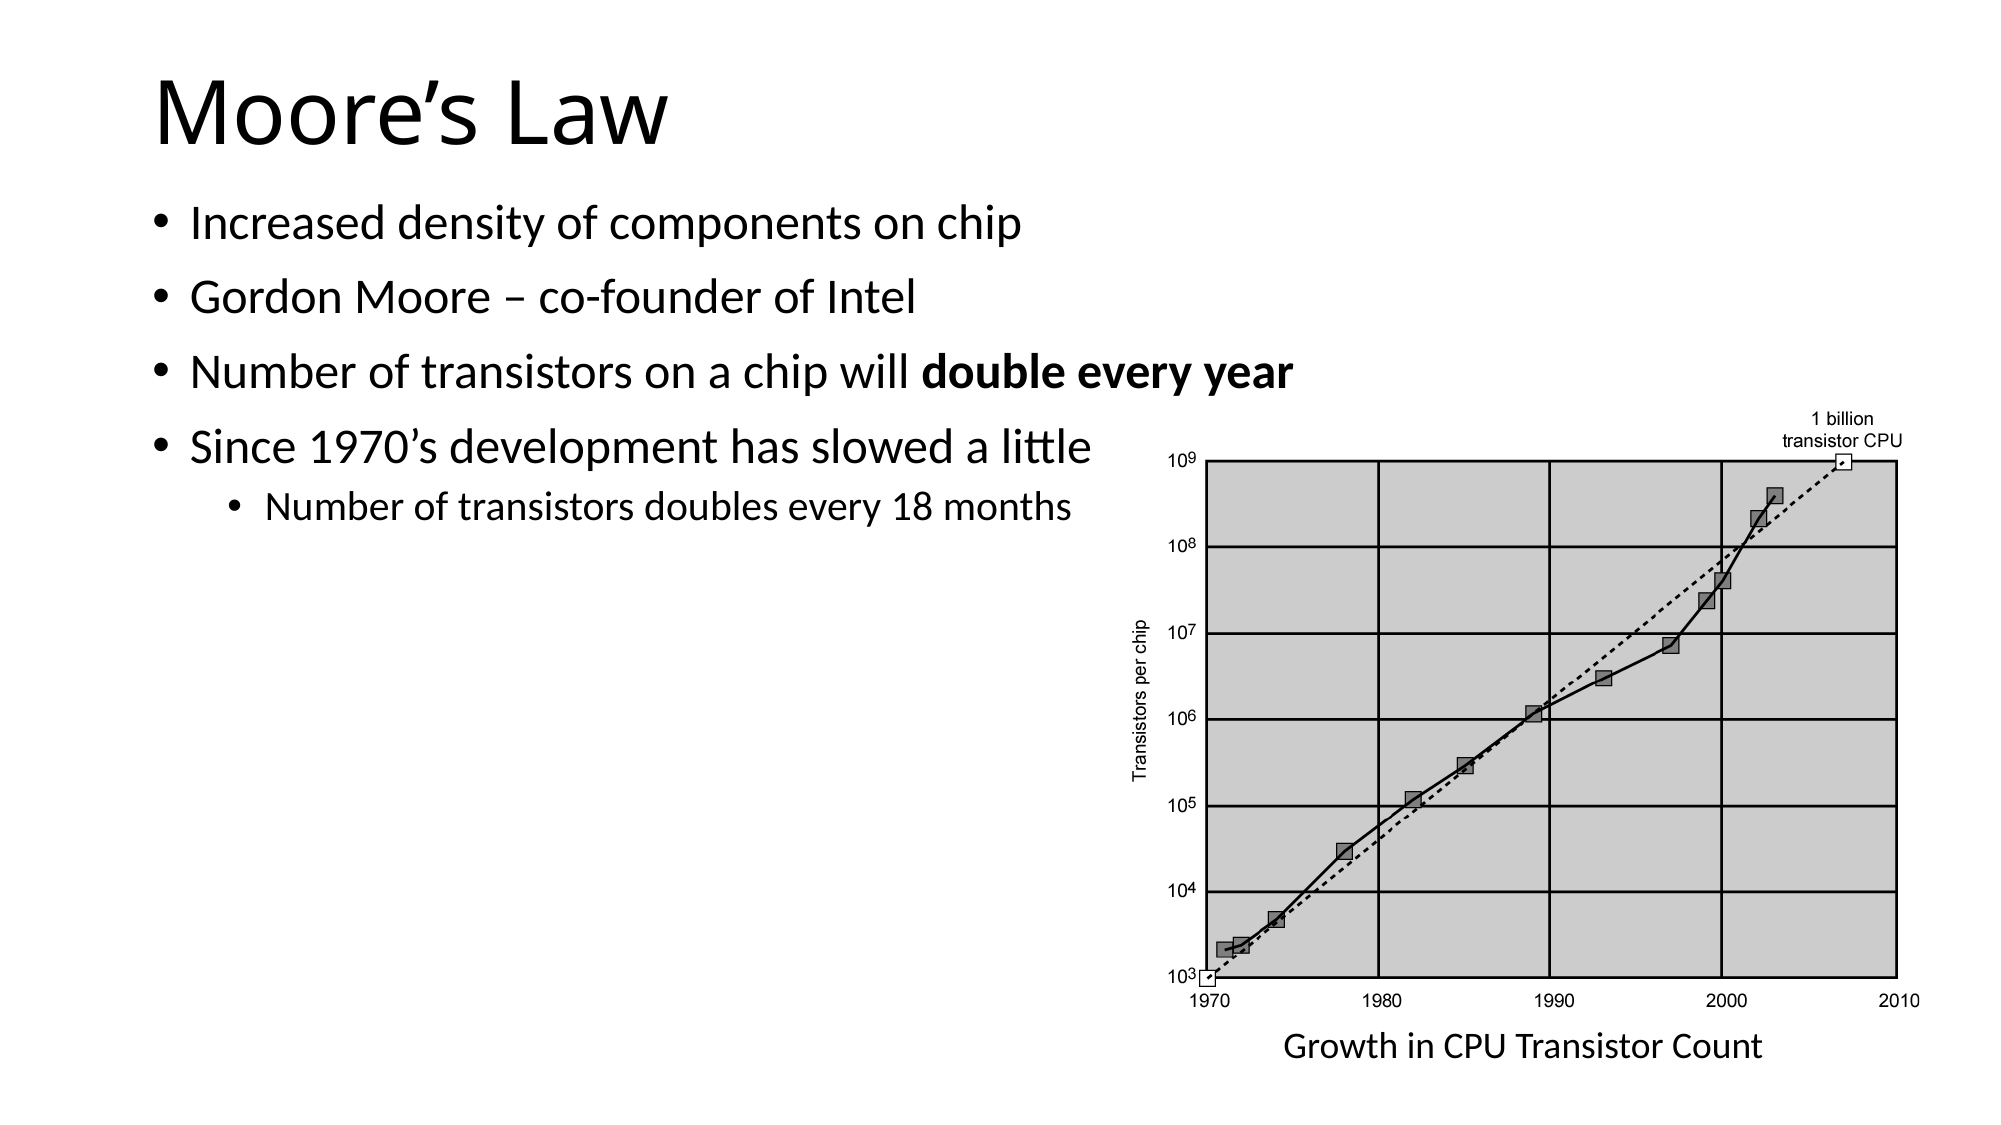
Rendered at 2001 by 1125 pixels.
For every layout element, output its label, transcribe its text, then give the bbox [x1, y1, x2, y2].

text_box Growth in CPU Transistor Count [1268, 1029, 1779, 1073]
picture [1127, 406, 1920, 1021]
text_box Increased density of components on chip Gordon Moore – co-founder of Intel Number of transistors on a chip will double every year Since 1970’s development has slowed a little Number of transistors doubles every 18 months [137, 188, 1863, 1014]
text_box Moore’s Law [137, 59, 1863, 171]
